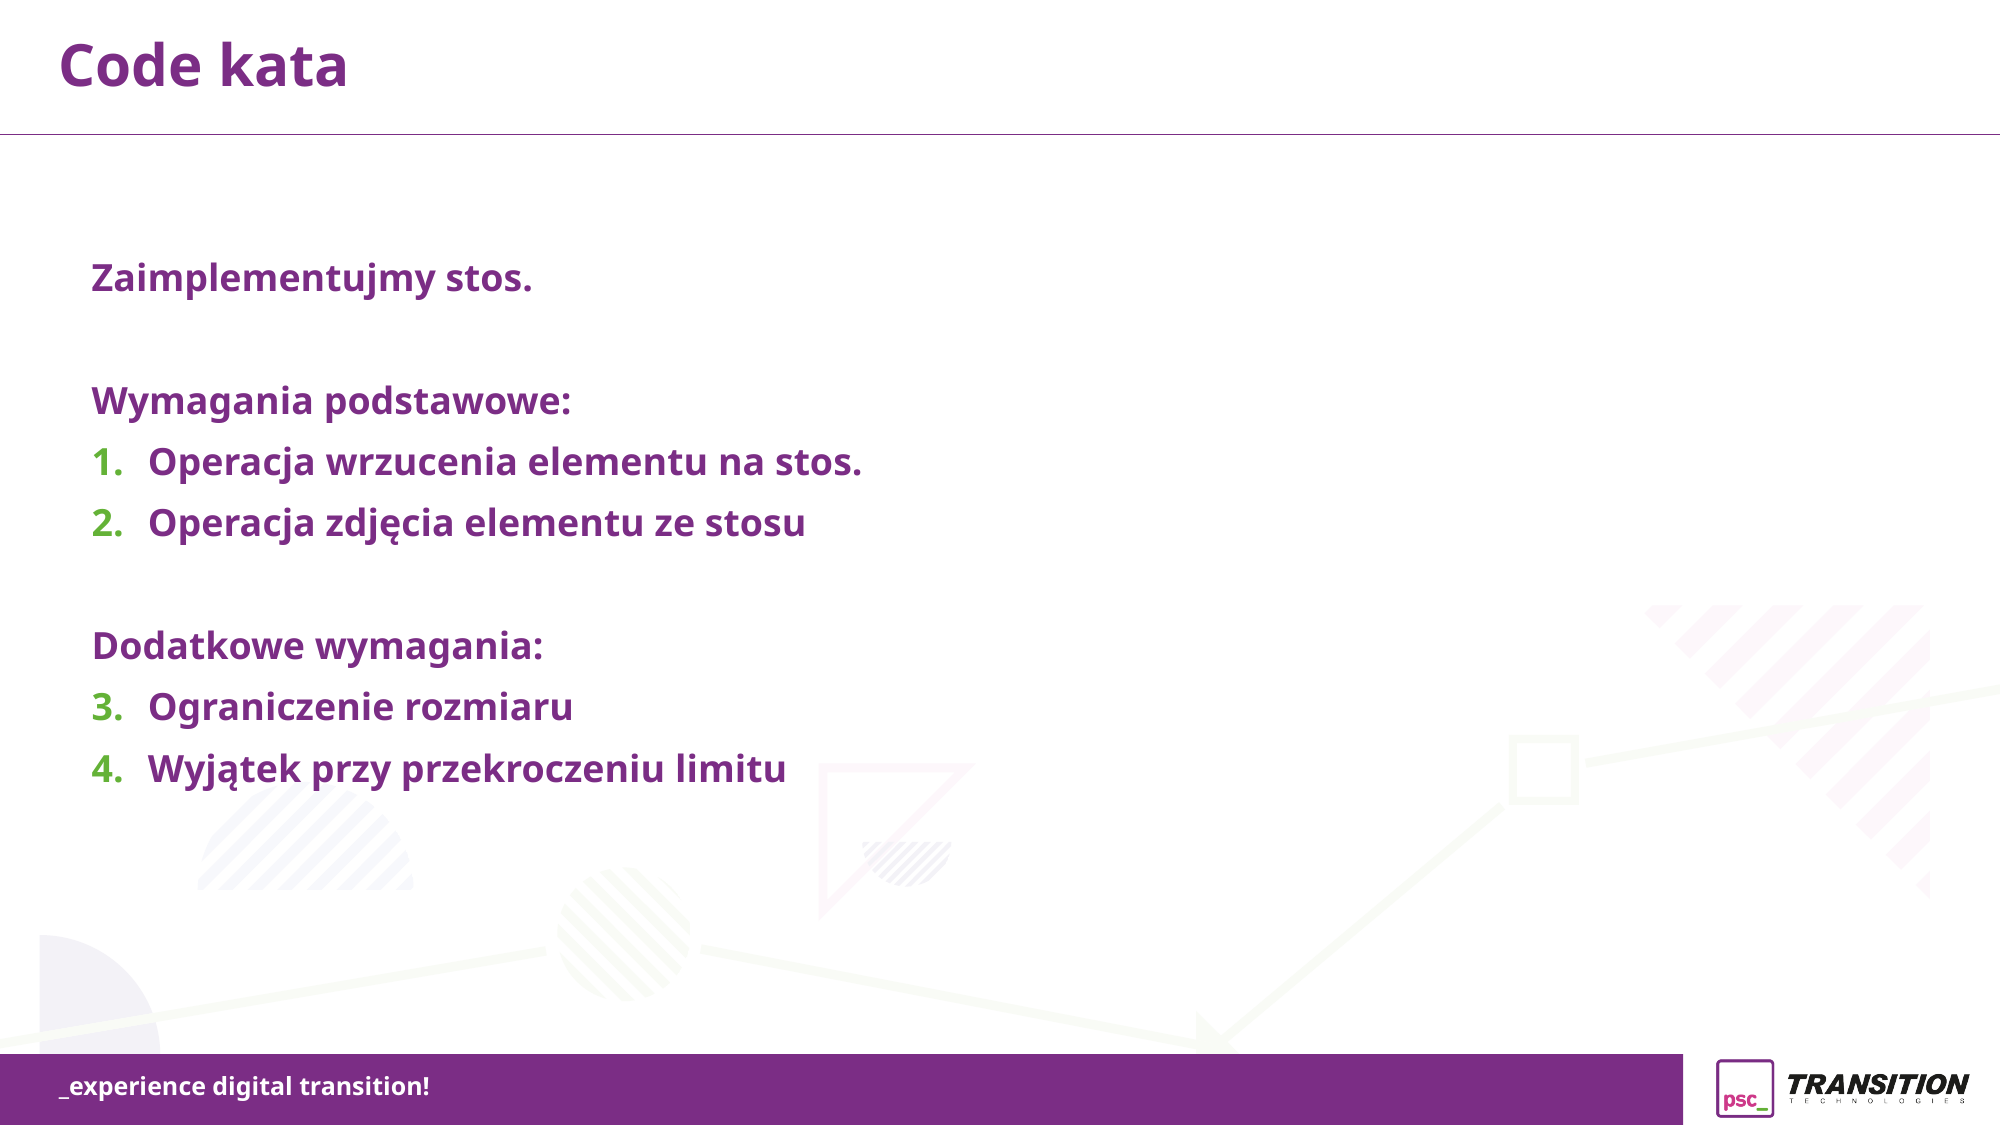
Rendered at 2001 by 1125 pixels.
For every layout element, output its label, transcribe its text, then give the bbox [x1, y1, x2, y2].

picture [1716, 1059, 1970, 1118]
list Zaimplementujmy stos. Wymagania podstawowe: Operacja wrzucenia elementu na stos. Operacja zdjęcia elementu ze stosu Dodatkowe wymagania: Ograniczenie rozmiaru Wyjątek przy przekroczeniu limitu [0, 135, 2000, 1043]
list Code kata [0, 0, 2000, 135]
